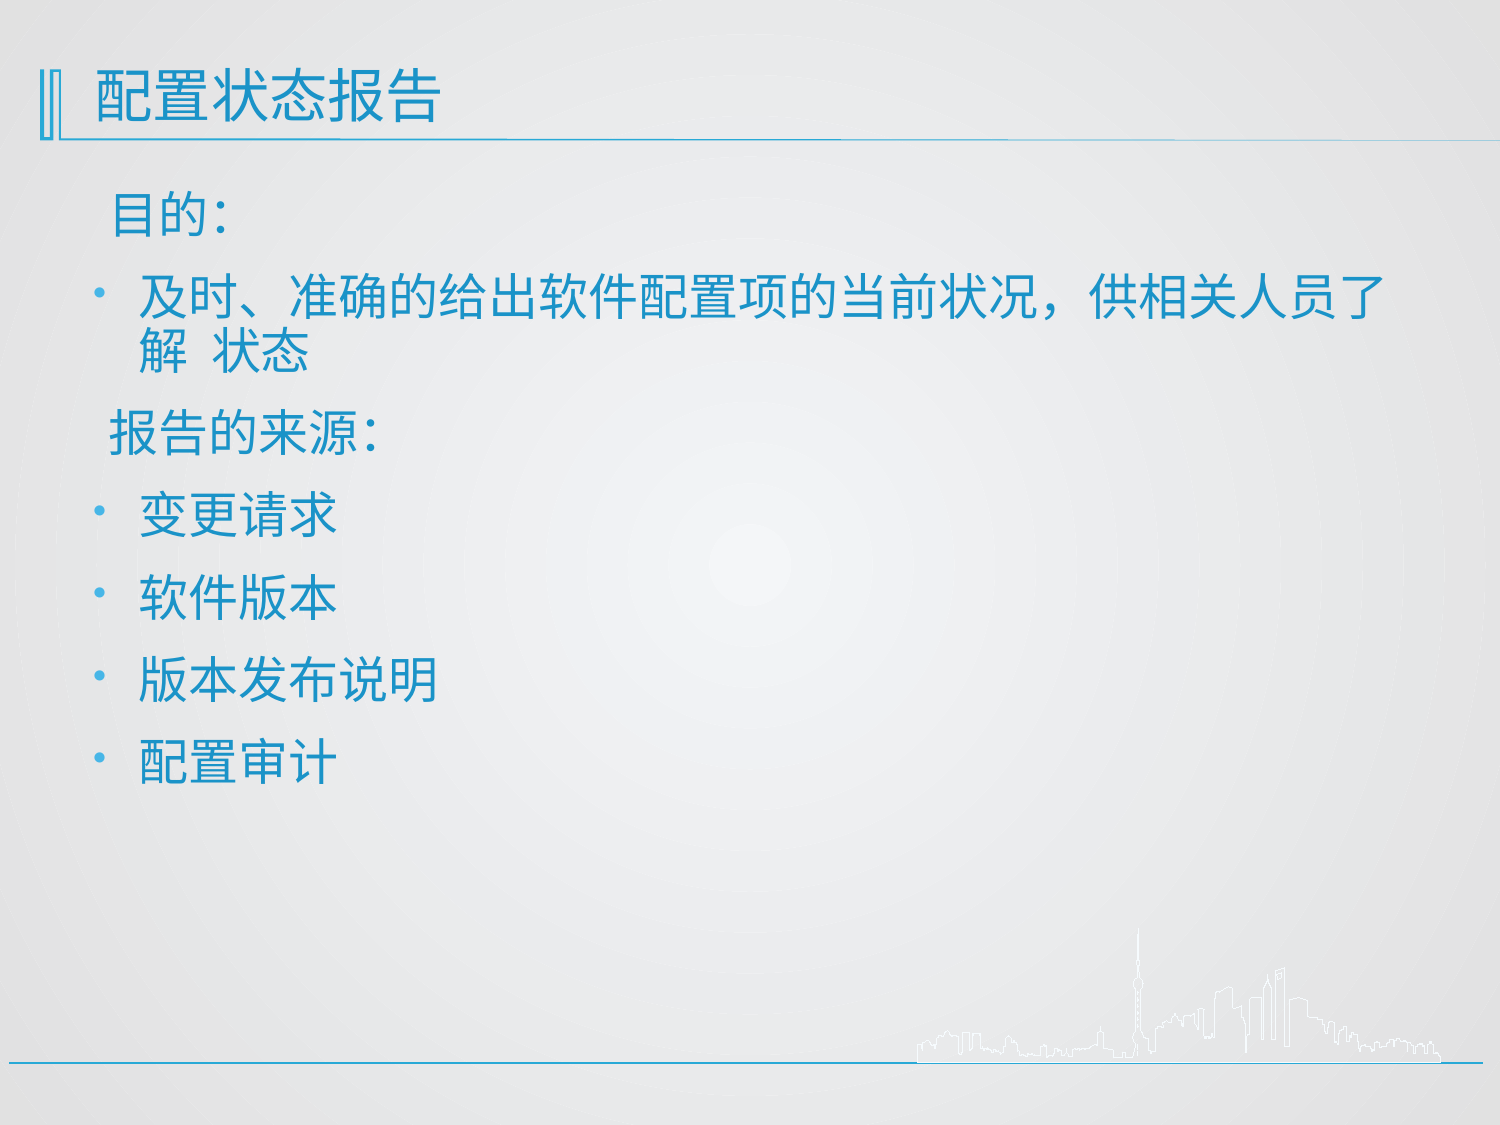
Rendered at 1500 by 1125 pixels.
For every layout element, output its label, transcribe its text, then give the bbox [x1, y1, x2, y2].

list 目的： 及时、准确的给出软件配置项的当前状况，供相关人员了解 状态 报告的来源： 变更请求 软件版本 版本发布说明 配置审计 [79, 183, 1407, 1060]
title 配置状态报告 [79, 41, 1407, 138]
